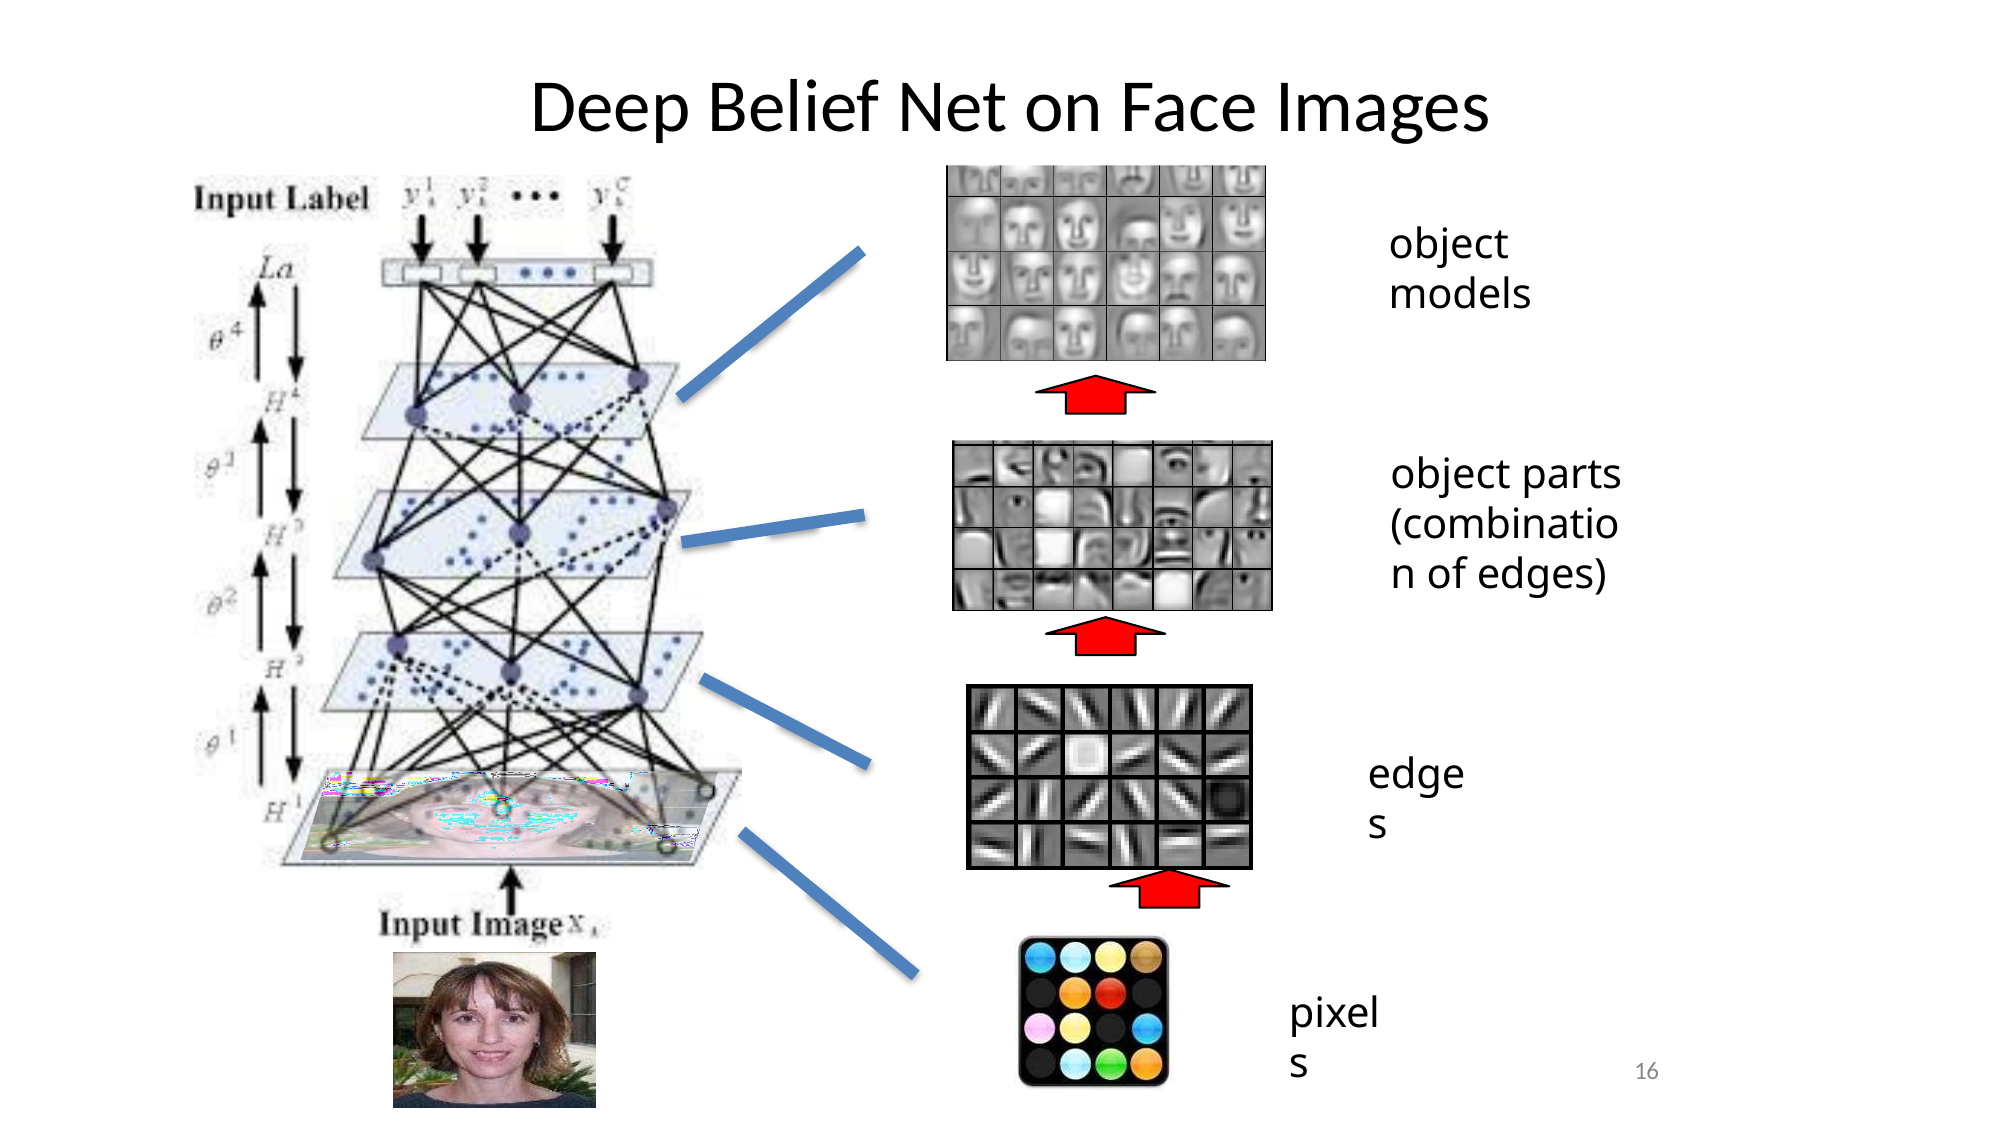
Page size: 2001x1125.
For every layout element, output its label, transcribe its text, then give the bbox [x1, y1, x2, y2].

title Deep Belief Net on Face Images [255, 15, 1745, 245]
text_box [938, 109, 1270, 361]
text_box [1108, 868, 1231, 910]
text_box object models [1386, 245, 1647, 317]
text_box 16 [1632, 1052, 1661, 1085]
text_box pixels [1286, 983, 1397, 1086]
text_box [194, 174, 933, 1108]
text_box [943, 374, 1289, 657]
picture [1013, 931, 1173, 1091]
text_box object parts (combination of edges) [1388, 444, 1630, 598]
text_box edges [1365, 744, 1483, 847]
picture [966, 684, 1253, 870]
